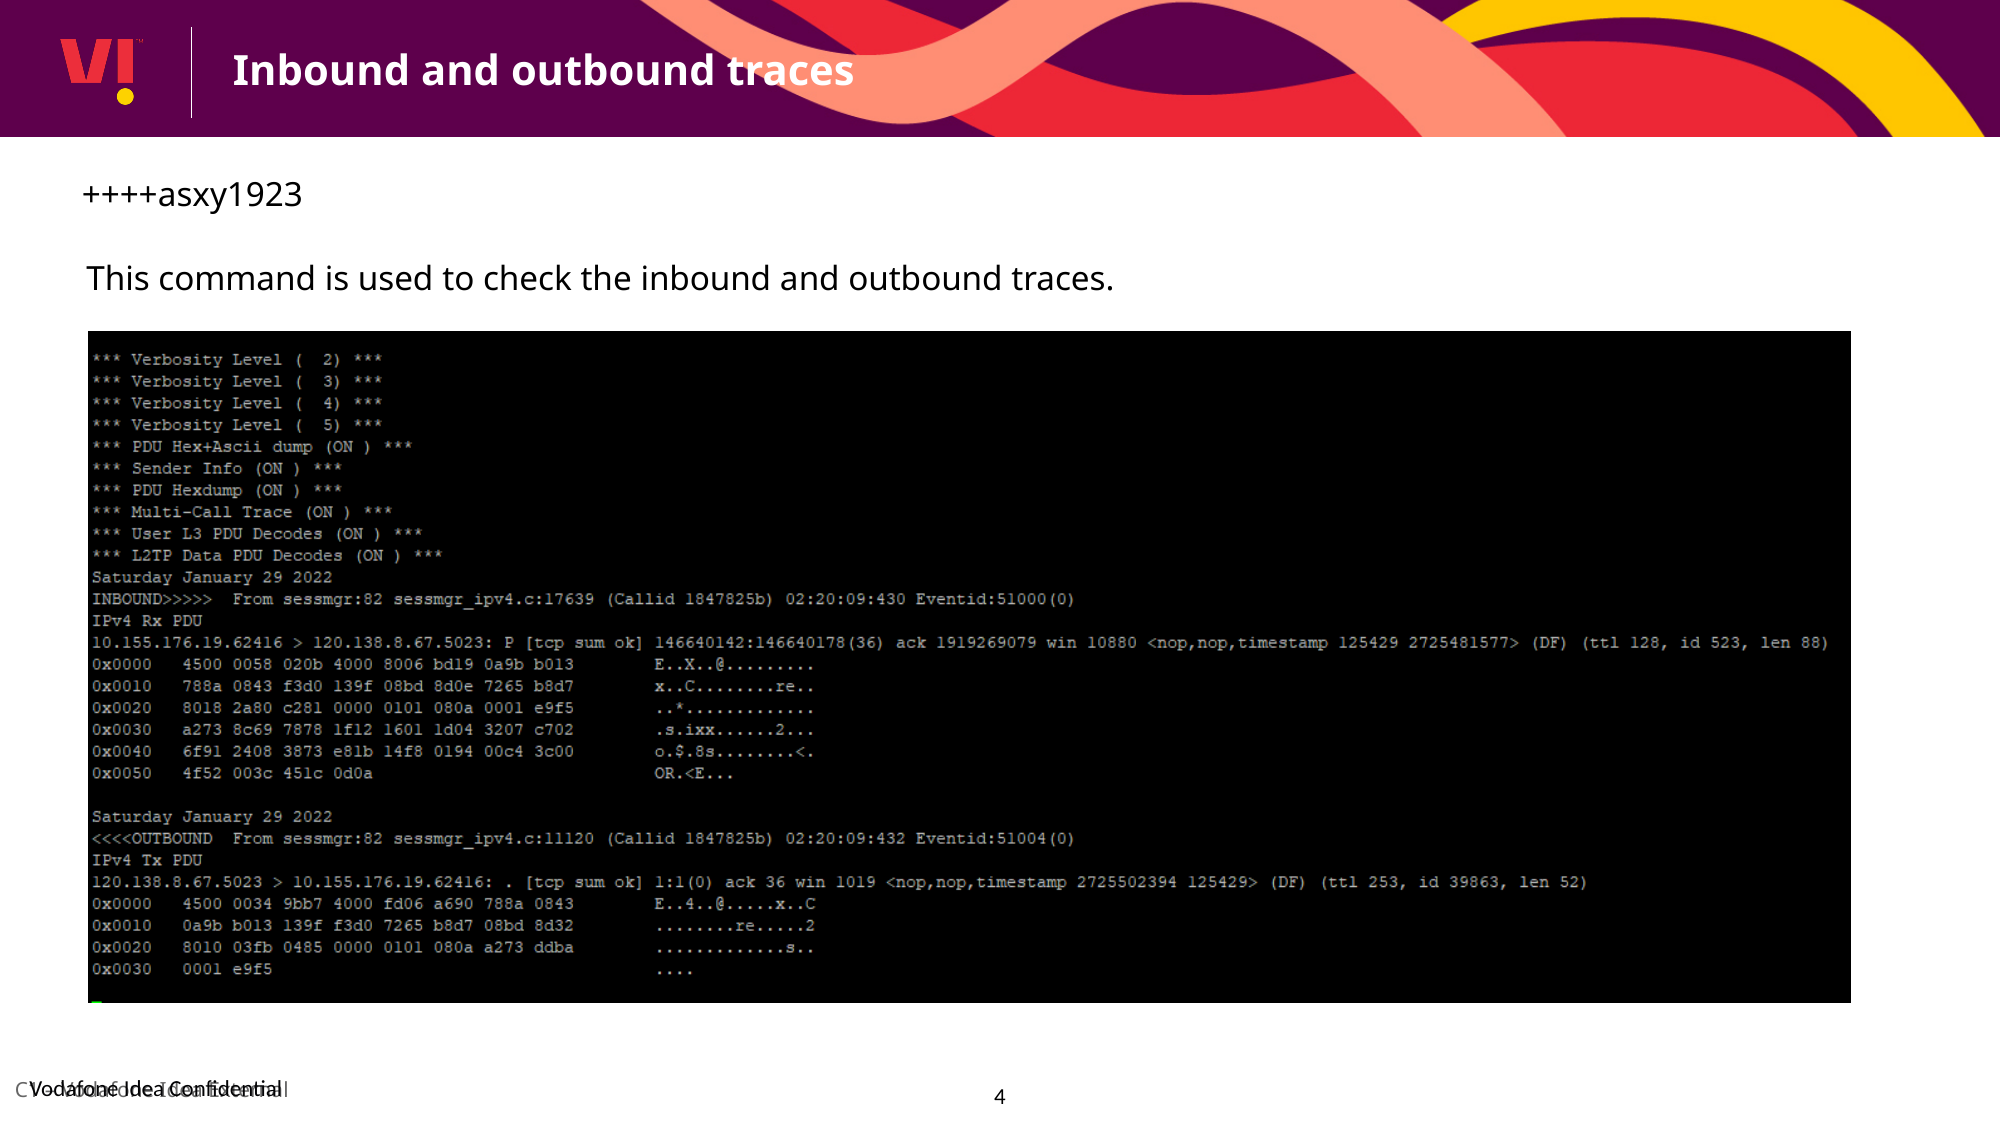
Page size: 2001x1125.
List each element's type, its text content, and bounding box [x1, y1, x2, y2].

text_box ++++asxy1923 [67, 165, 318, 220]
text_box Inbound and outbound traces [218, 36, 1219, 101]
picture [0, 0, 2000, 137]
text_box This command is used to check the inbound and outbound traces. [71, 249, 1665, 305]
picture [88, 331, 1851, 1003]
slide_number 4 [928, 1065, 1072, 1125]
